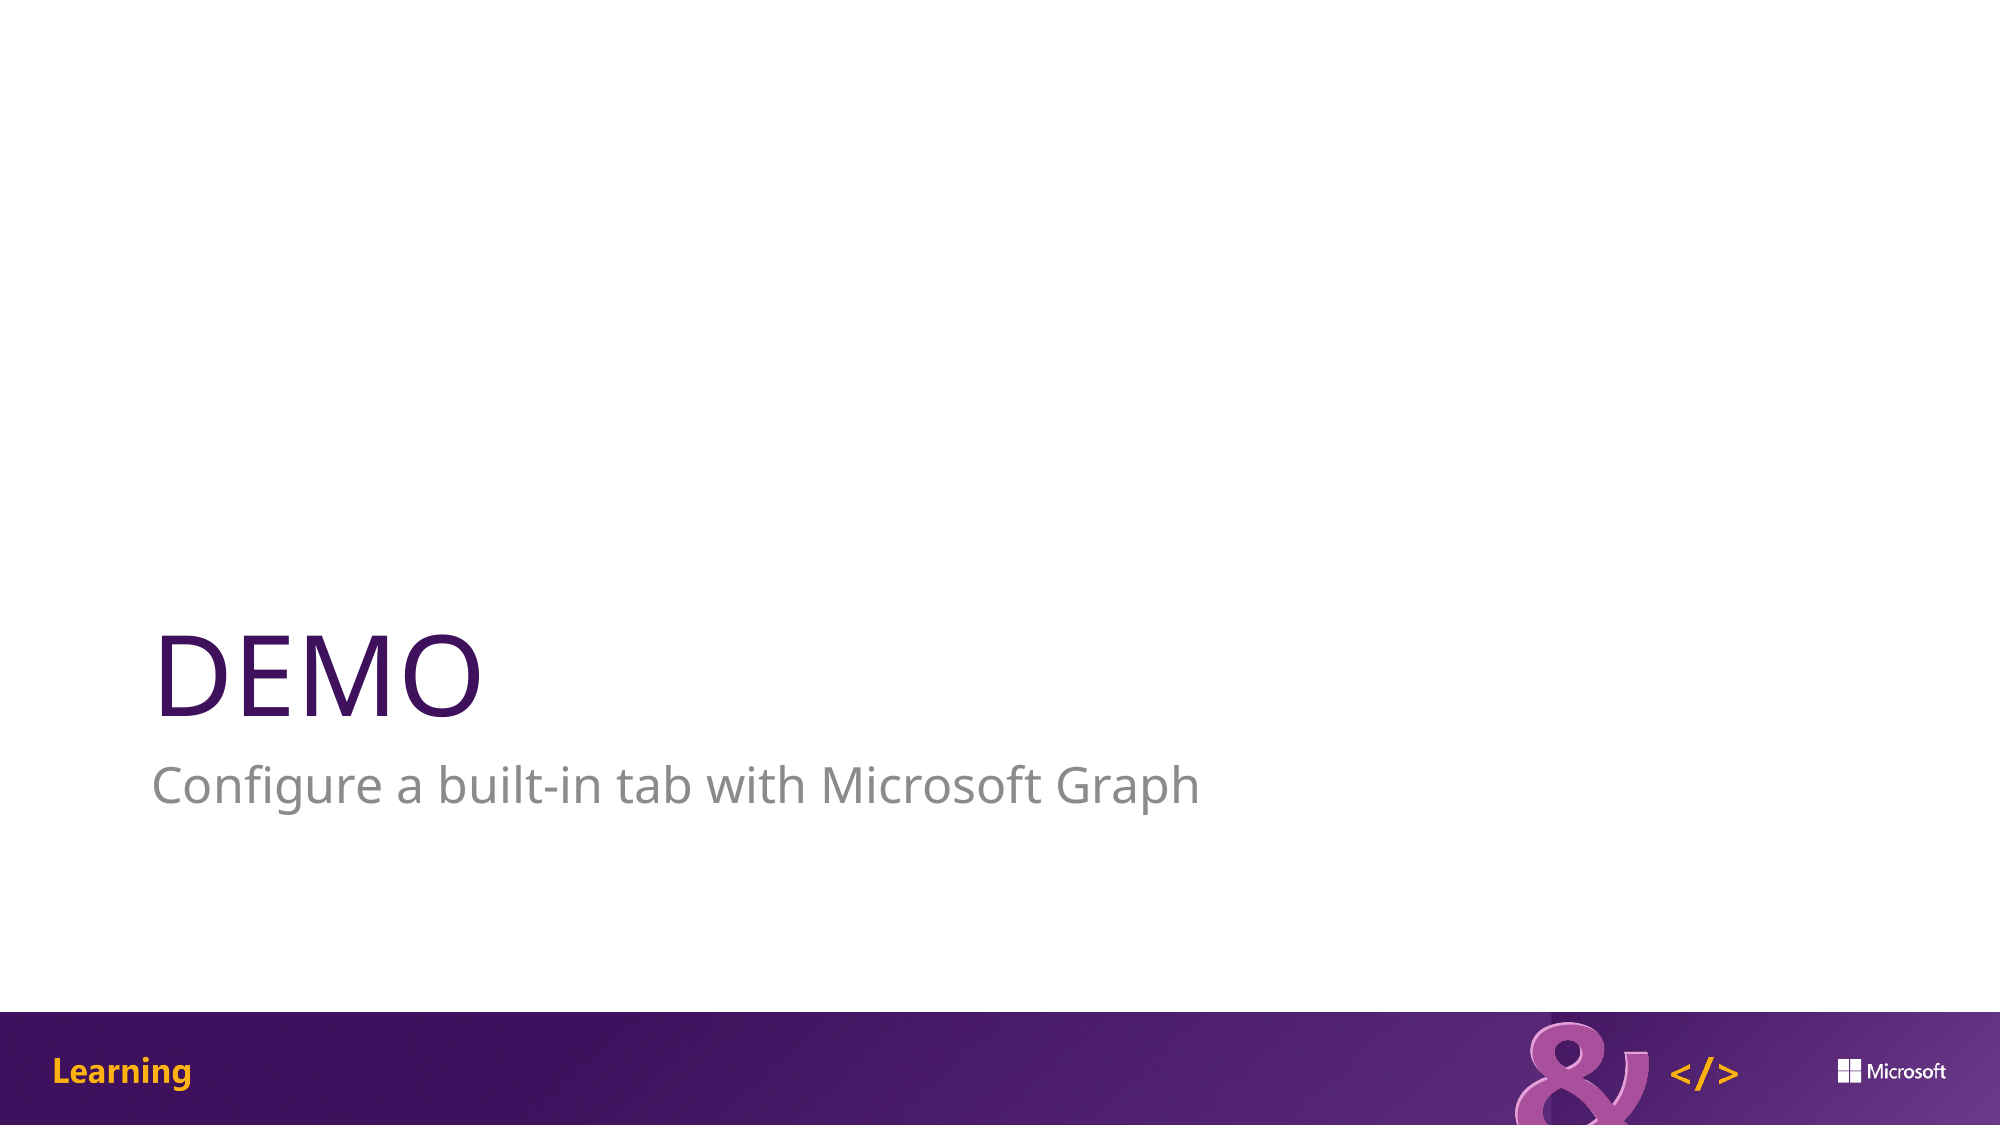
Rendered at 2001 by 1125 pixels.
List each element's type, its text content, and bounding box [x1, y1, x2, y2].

list Configure a built-in tab with Microsoft Graph [136, 752, 1862, 999]
picture [0, 1012, 2000, 1125]
title DEMO [136, 280, 1862, 749]
